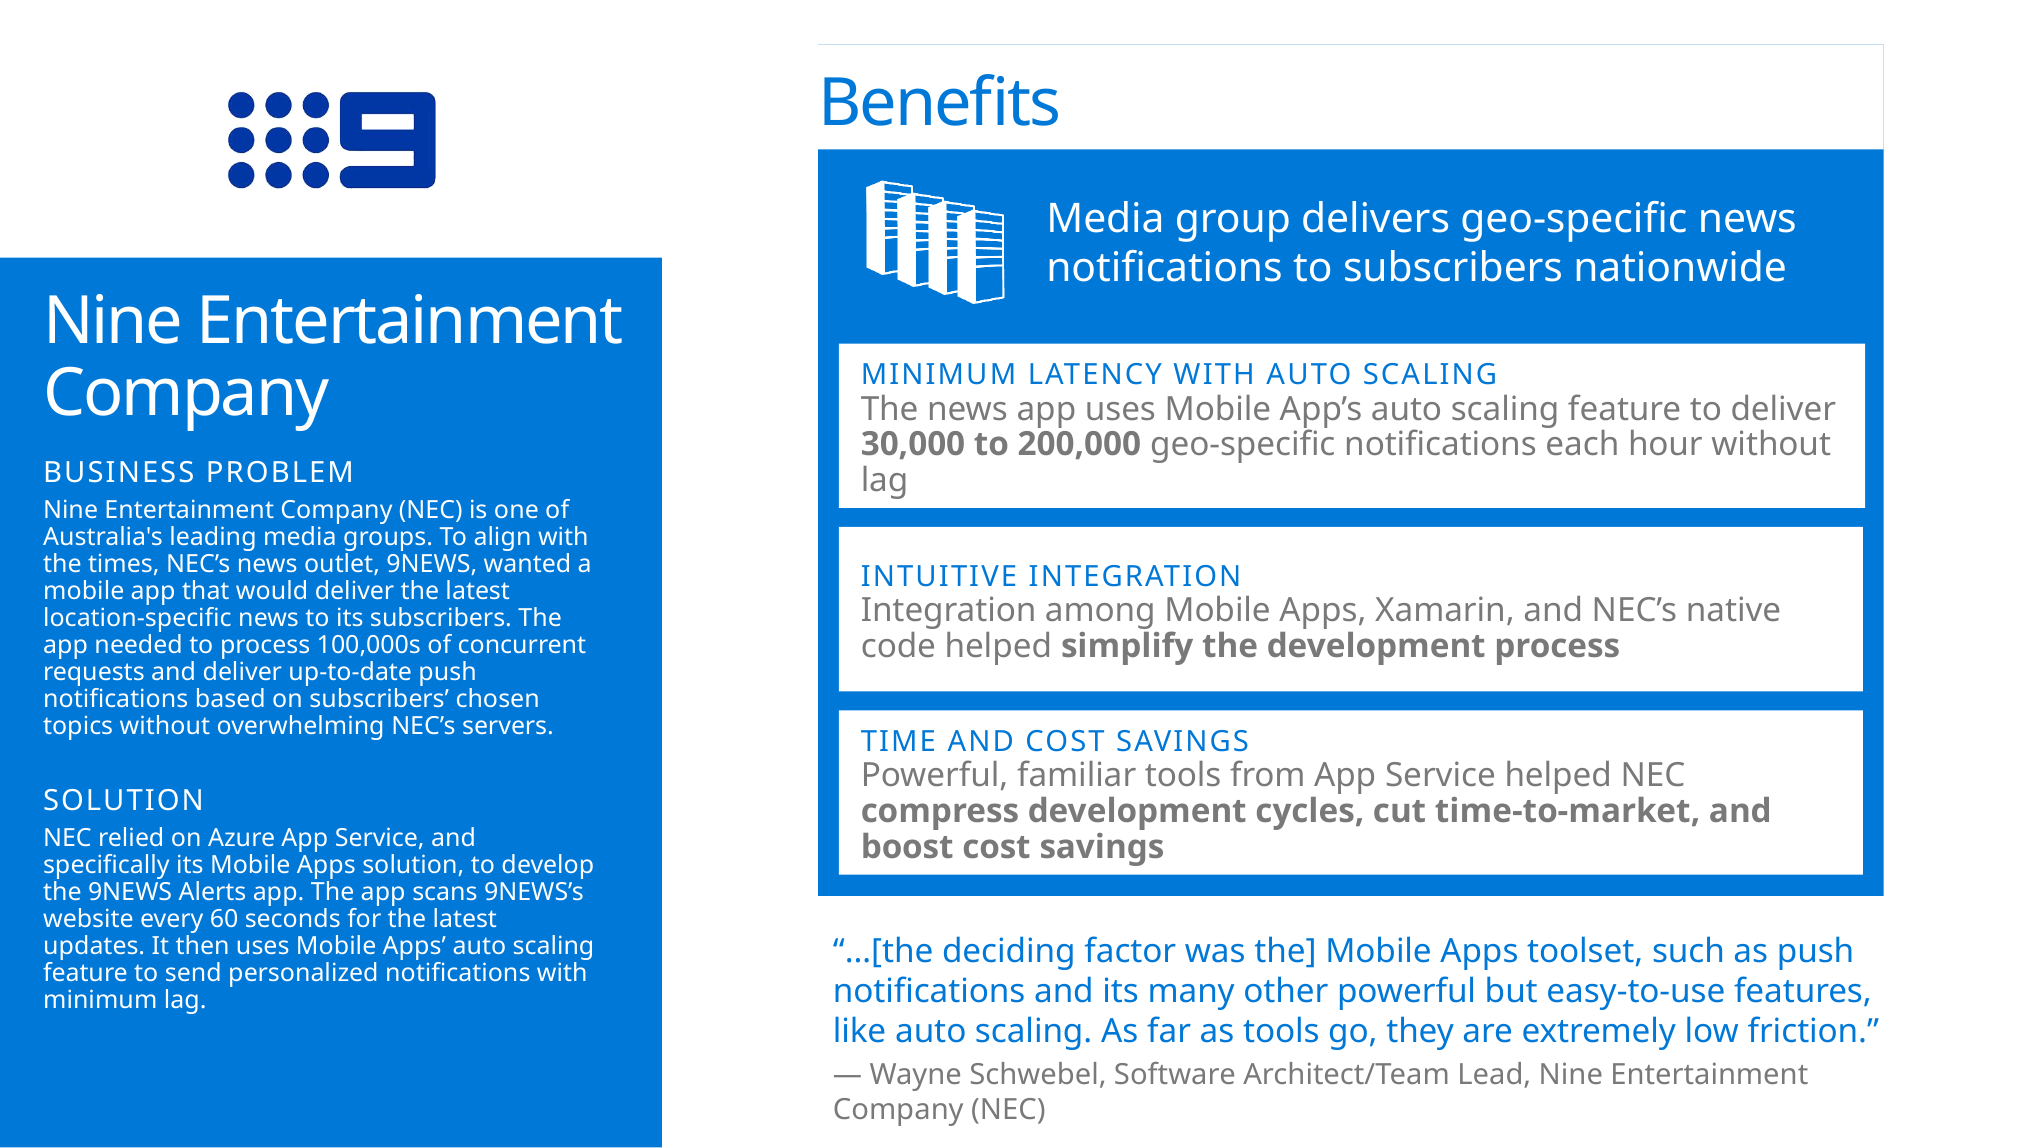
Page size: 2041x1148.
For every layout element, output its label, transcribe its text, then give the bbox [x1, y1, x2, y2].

picture [227, 87, 436, 192]
text_box Nine Entertainment Company [13, 271, 688, 423]
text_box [818, 44, 1932, 1100]
text_box [0, 257, 662, 1148]
text_box BUSINESS PROBLEM Nine Entertainment Company (NEC) is one of Australia's leading media groups. To align with the times, NEC’s news outlet, 9NEWS, wanted a mobile app that would deliver the latest location-specific news to its subscribers. The app needed to process 100,000s of concurrent requests and deliver up-to-date push notifications based on subscribers’ chosen topics without overwhelming NEC’s servers. SOLUTION NEC relied on Azure App Service, and specifically its Mobile Apps solution, to develop the 9NEWS Alerts app. The app scans 9NEWS’s website every 60 seconds for the latest updates. It then uses Mobile Apps’ auto scaling feature to send personalized notifications with minimum lag. [13, 442, 606, 1029]
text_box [827, 165, 1043, 319]
